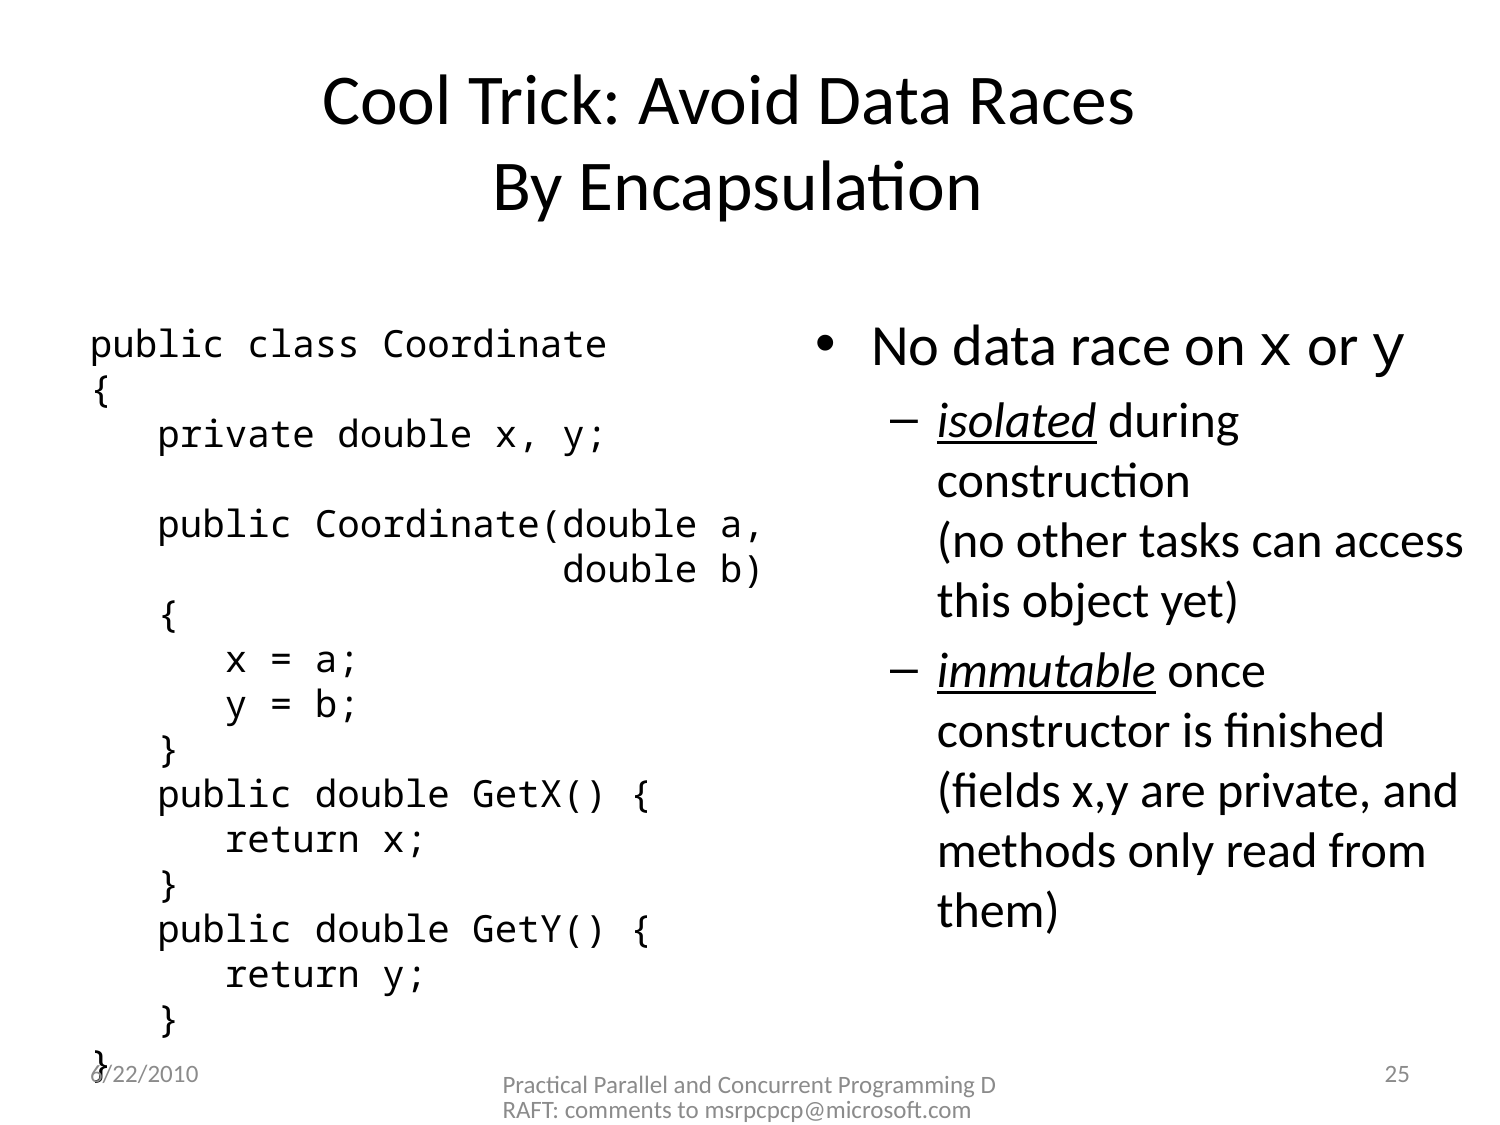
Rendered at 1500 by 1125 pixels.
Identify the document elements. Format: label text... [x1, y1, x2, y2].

list No data race on x or y isolated during construction (no other tasks can access this object yet) immutable once constructor is finished (fields x,y are private, and methods only read from them) [800, 299, 1500, 1088]
slide_number 25 [1074, 1042, 1425, 1103]
text_box public class Coordinate { private double x, y; public Coordinate(double a, double b) { x = a; y = b; } public double GetX() { return x; } public double GetY() { return y; } } [0, 312, 800, 1093]
title Cool Trick: Avoid Data Races By Encapsulation [0, 45, 1475, 233]
footer Practical Parallel and Concurrent Programming DRAFT: comments to msrpcpcp@microsoft.com [487, 1042, 1013, 1125]
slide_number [75, 1042, 425, 1103]
